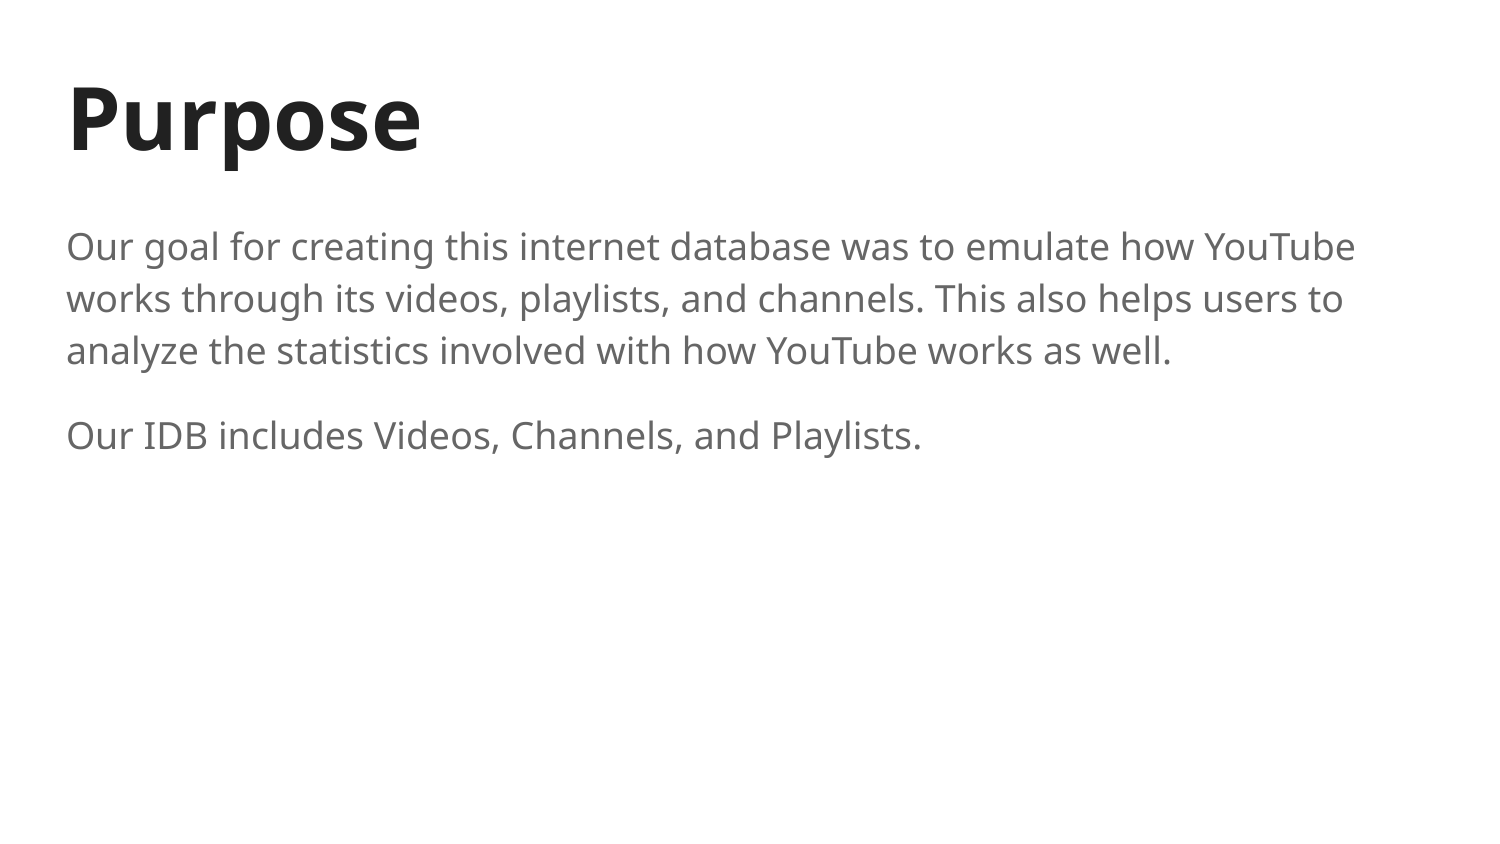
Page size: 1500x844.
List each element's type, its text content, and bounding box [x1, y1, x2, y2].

list Our goal for creating this internet database was to emulate how YouTube works through its videos, playlists, and channels. This also helps users to analyze the statistics involved with how YouTube works as well. Our IDB includes Videos, Channels, and Playlists. [51, 201, 1449, 750]
title Purpose [51, 48, 1449, 180]
